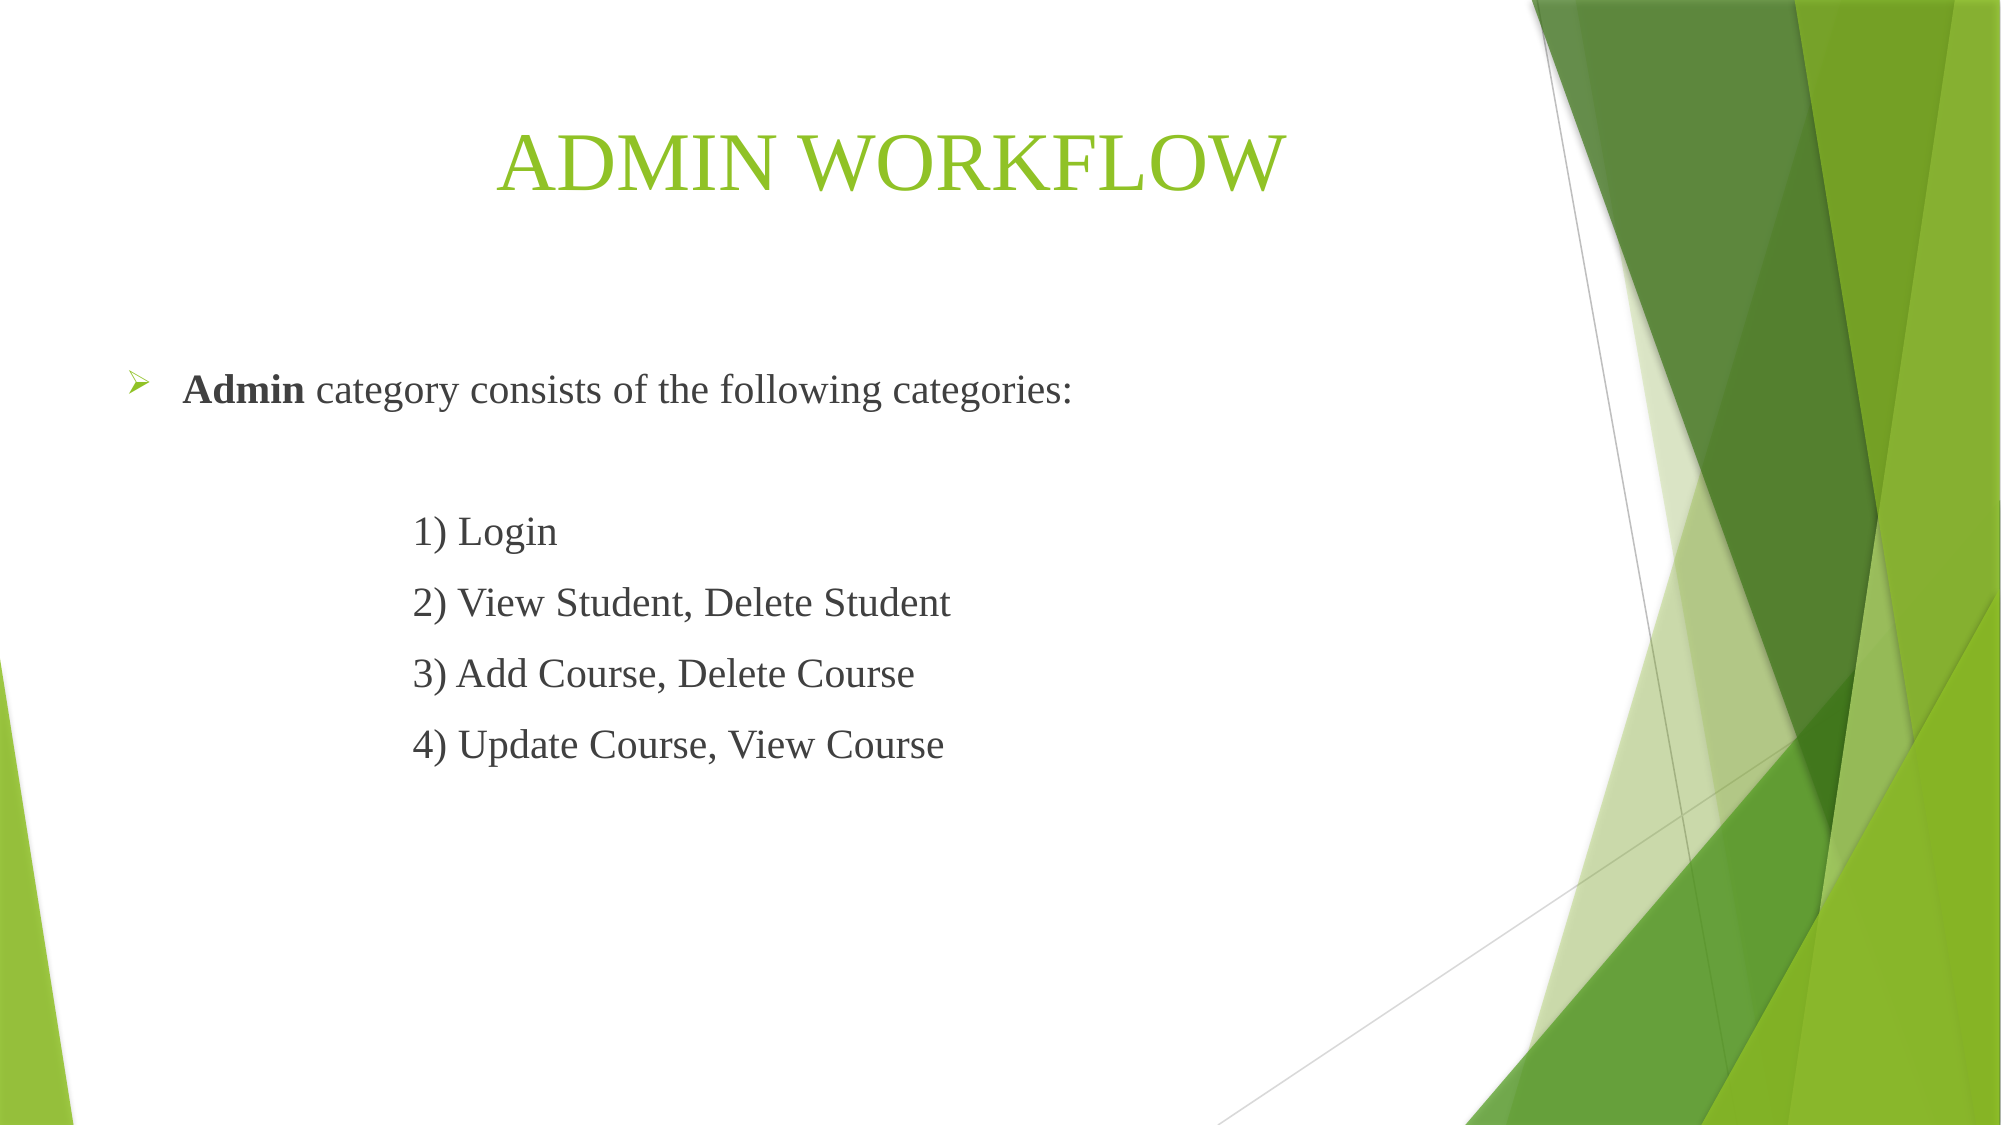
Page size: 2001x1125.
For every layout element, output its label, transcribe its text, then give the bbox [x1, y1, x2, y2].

list Admin category consists of the following categories: 1) Login 2) View Student, Delete Student 3) Add Course, Delete Course 4) Update Course, View Course [111, 354, 1522, 992]
title ADMIN WORKFLOW [111, 99, 1522, 317]
